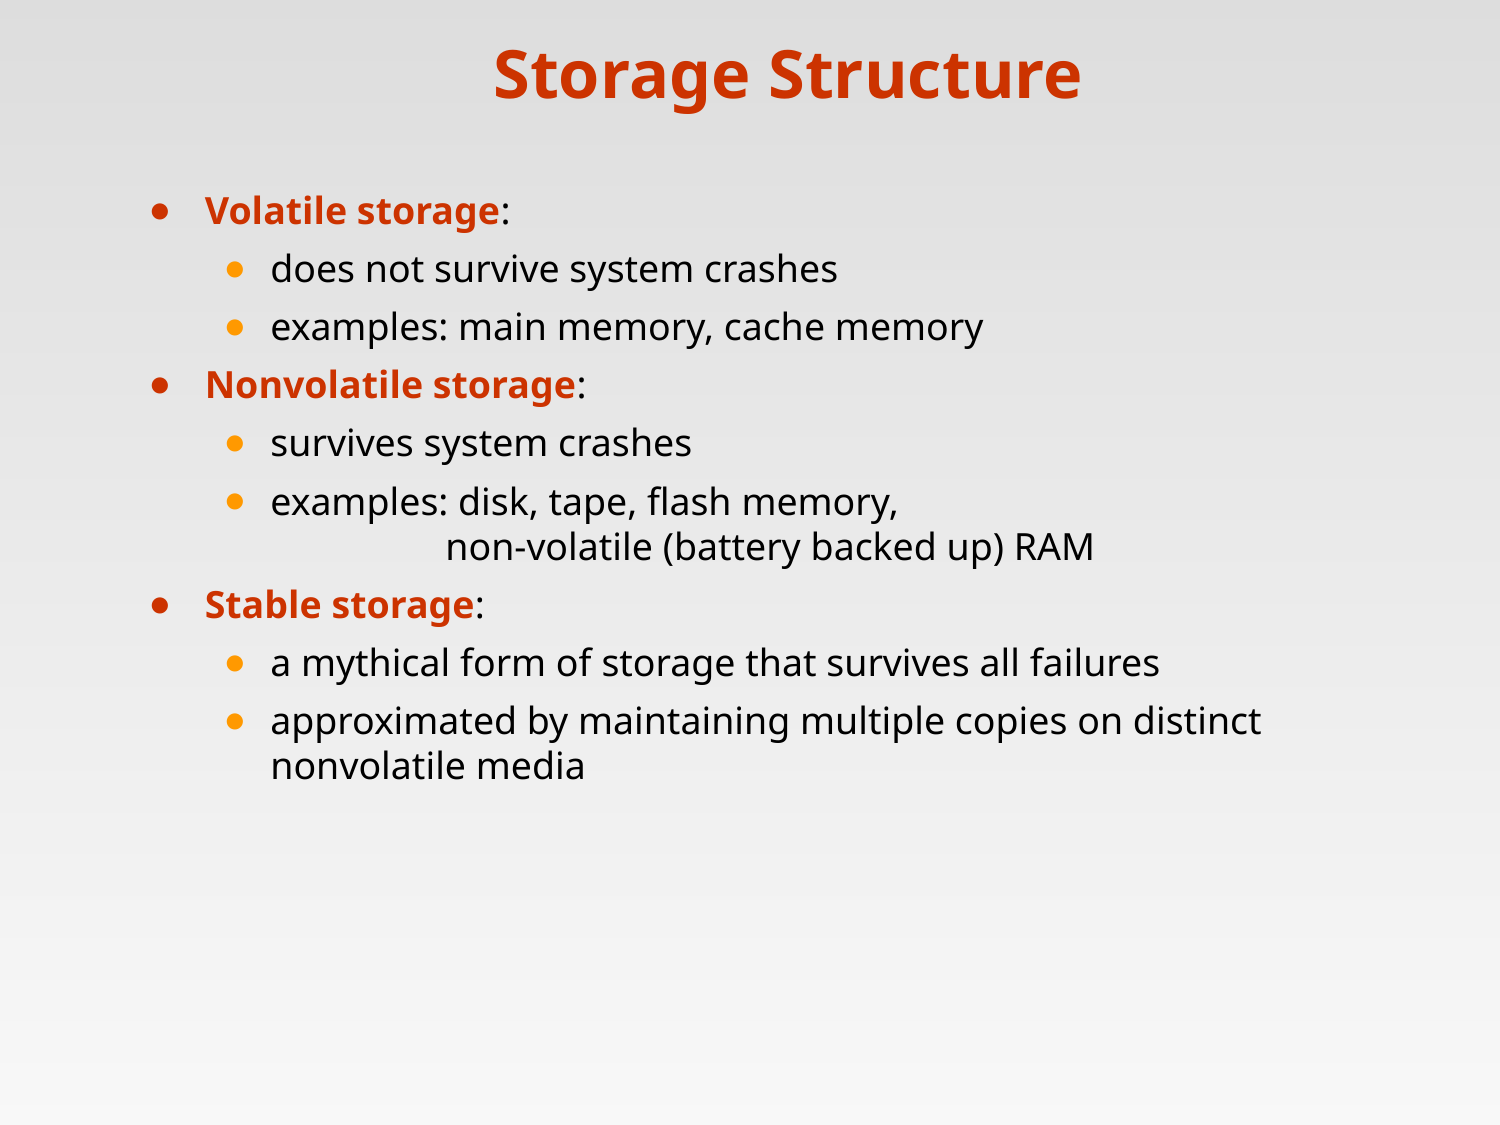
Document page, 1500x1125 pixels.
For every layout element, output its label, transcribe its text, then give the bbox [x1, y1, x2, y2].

list Volatile storage: does not survive system crashes examples: main memory, cache memory Nonvolatile storage: survives system crashes examples: disk, tape, flash memory, non-volatile (battery backed up) RAM Stable storage: a mythical form of storage that survives all failures approximated by maintaining multiple copies on distinct nonvolatile media [133, 179, 1391, 984]
title Storage Structure [126, 19, 1451, 120]
